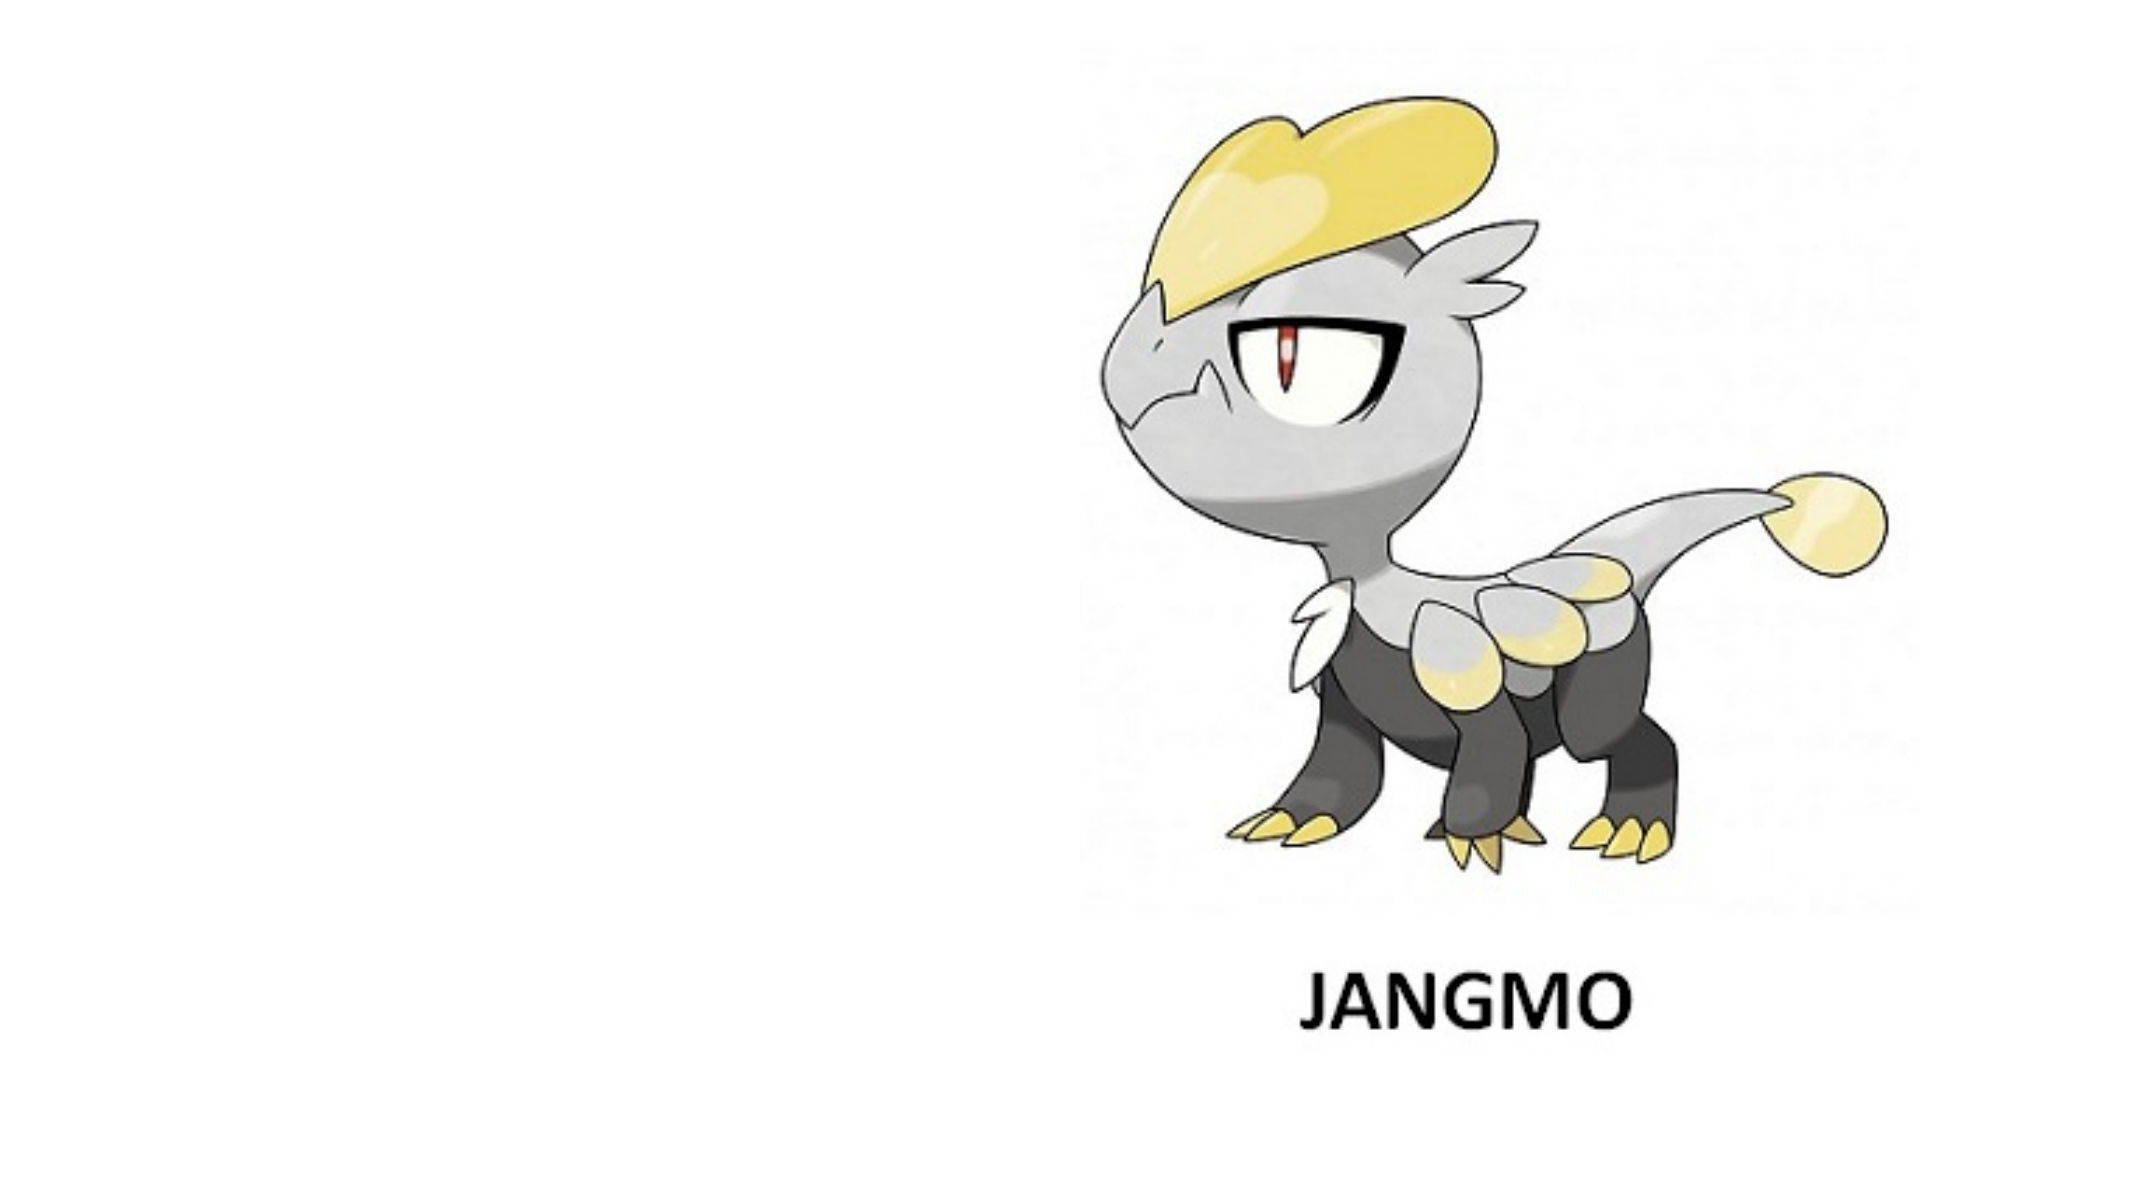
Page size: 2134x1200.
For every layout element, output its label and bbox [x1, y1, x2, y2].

picture [1079, 44, 1920, 1170]
